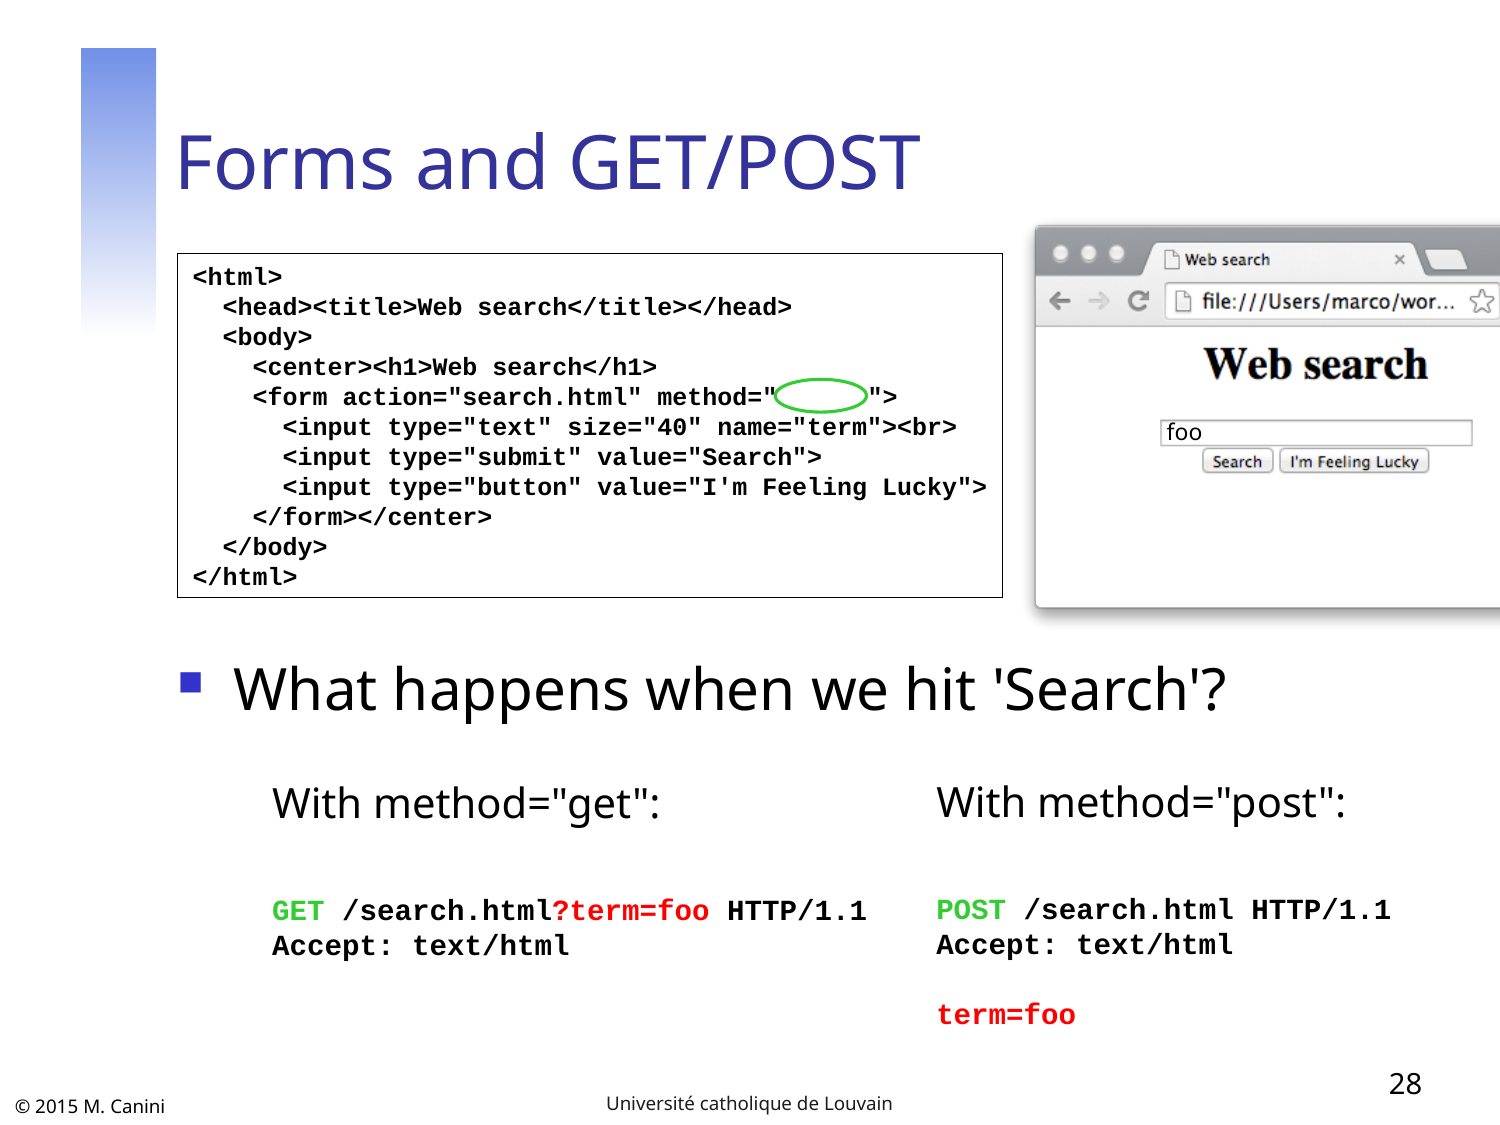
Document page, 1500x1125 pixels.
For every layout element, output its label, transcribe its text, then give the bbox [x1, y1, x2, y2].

footer Université catholique de Louvain [512, 1083, 987, 1125]
text_box With method="get": GET /search.html?term=foo HTTP/1.1 Accept: text/html [257, 769, 882, 969]
list What happens when we hit 'Search'? [162, 644, 1438, 733]
text_box [775, 379, 867, 413]
title Forms and GET/POST [158, 49, 1438, 213]
text_box <html> <head><title>Web search</title></head> <body> <center><h1>Web search</h1> <form action="search.html" method=" "> <input type="text" size="40" name="term"><br> <input type="submit" value="Search"> <input type="button" value="I'm Feeling Lucky"> </form></center> </body> </html> [177, 253, 1003, 598]
picture [1016, 211, 1500, 636]
text_box With method="post": POST /search.html HTTP/1.1 Accept: text/html term=foo [921, 768, 1407, 1038]
slide_number 28 [1124, 1037, 1438, 1113]
